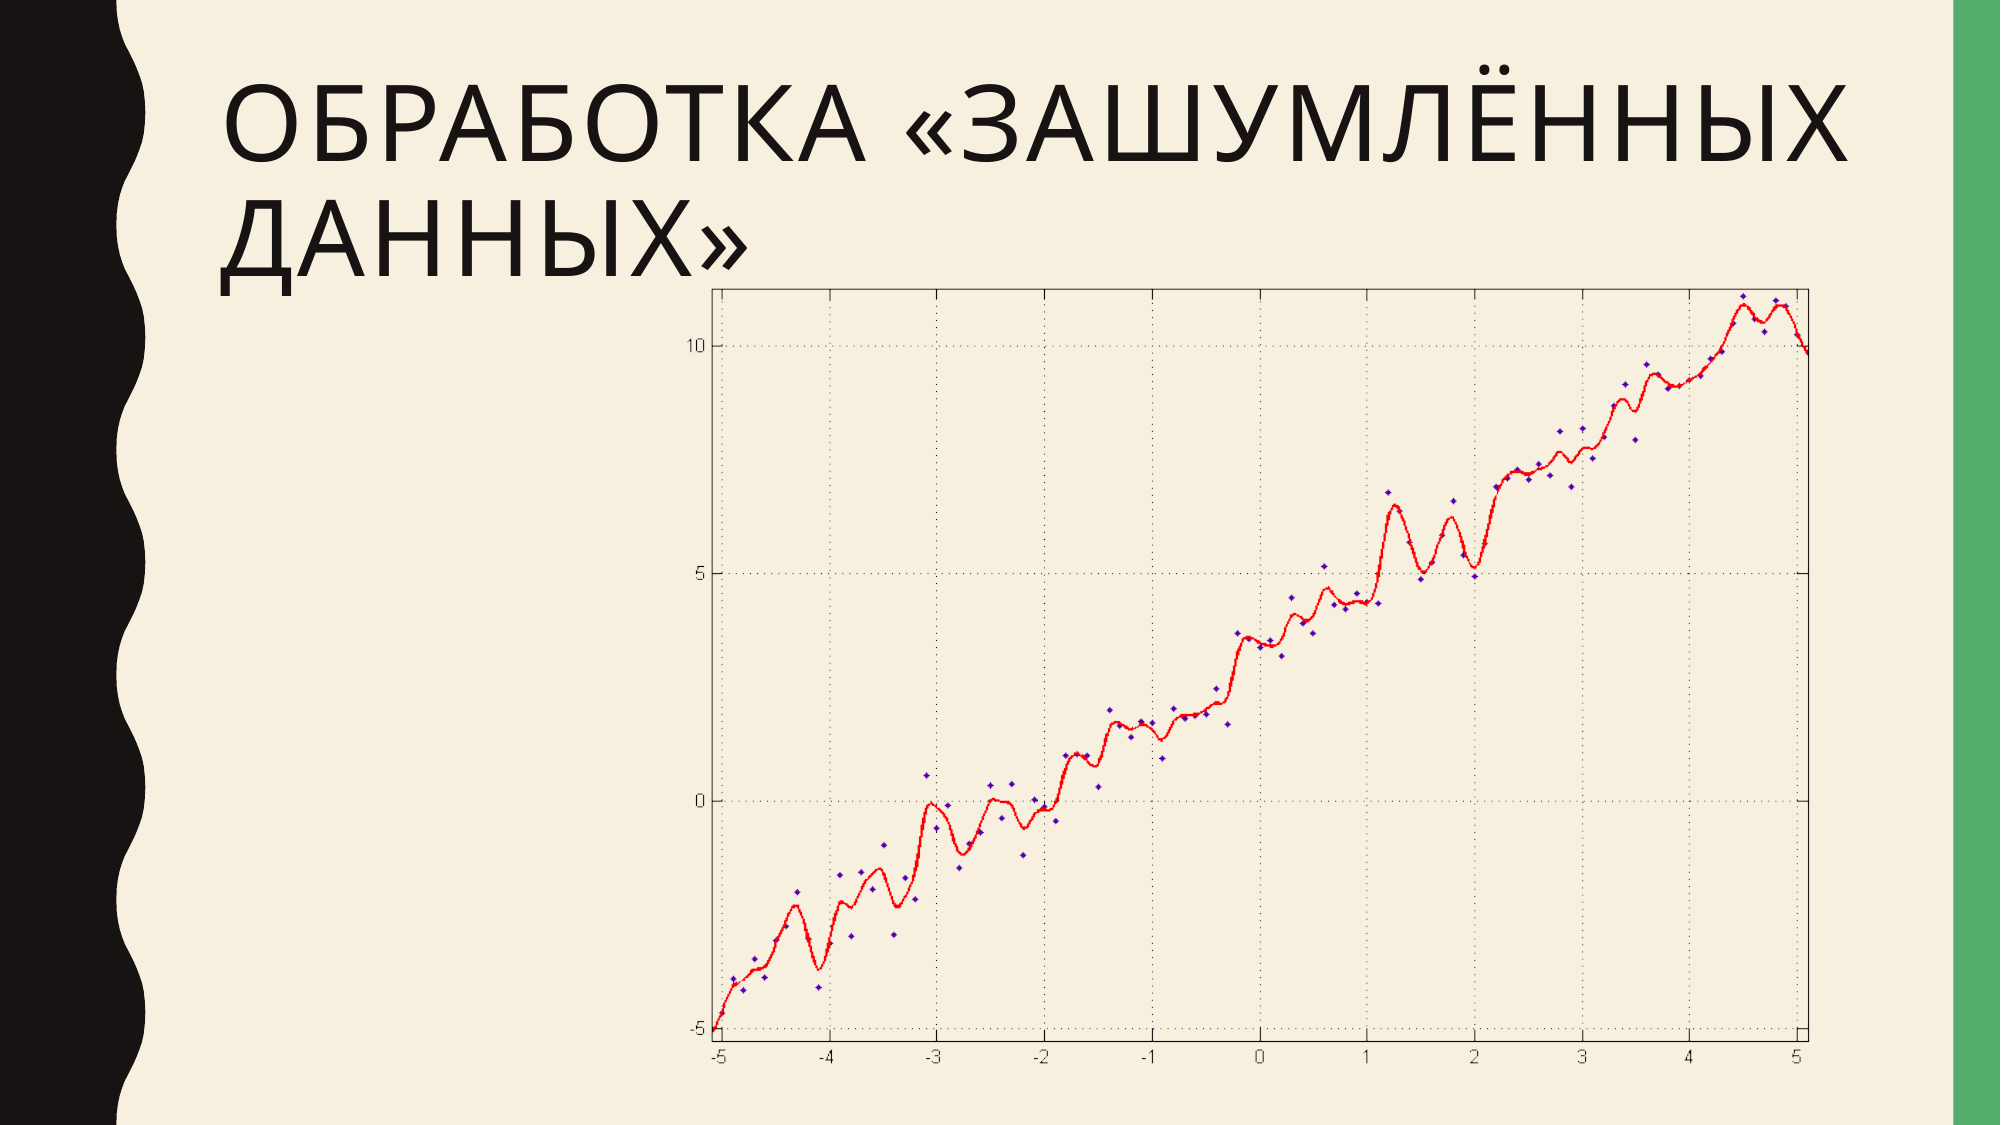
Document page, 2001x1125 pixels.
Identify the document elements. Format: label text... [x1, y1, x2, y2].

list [527, 219, 1943, 1125]
title Обработка «зашумлённых данных» [205, 62, 1875, 308]
